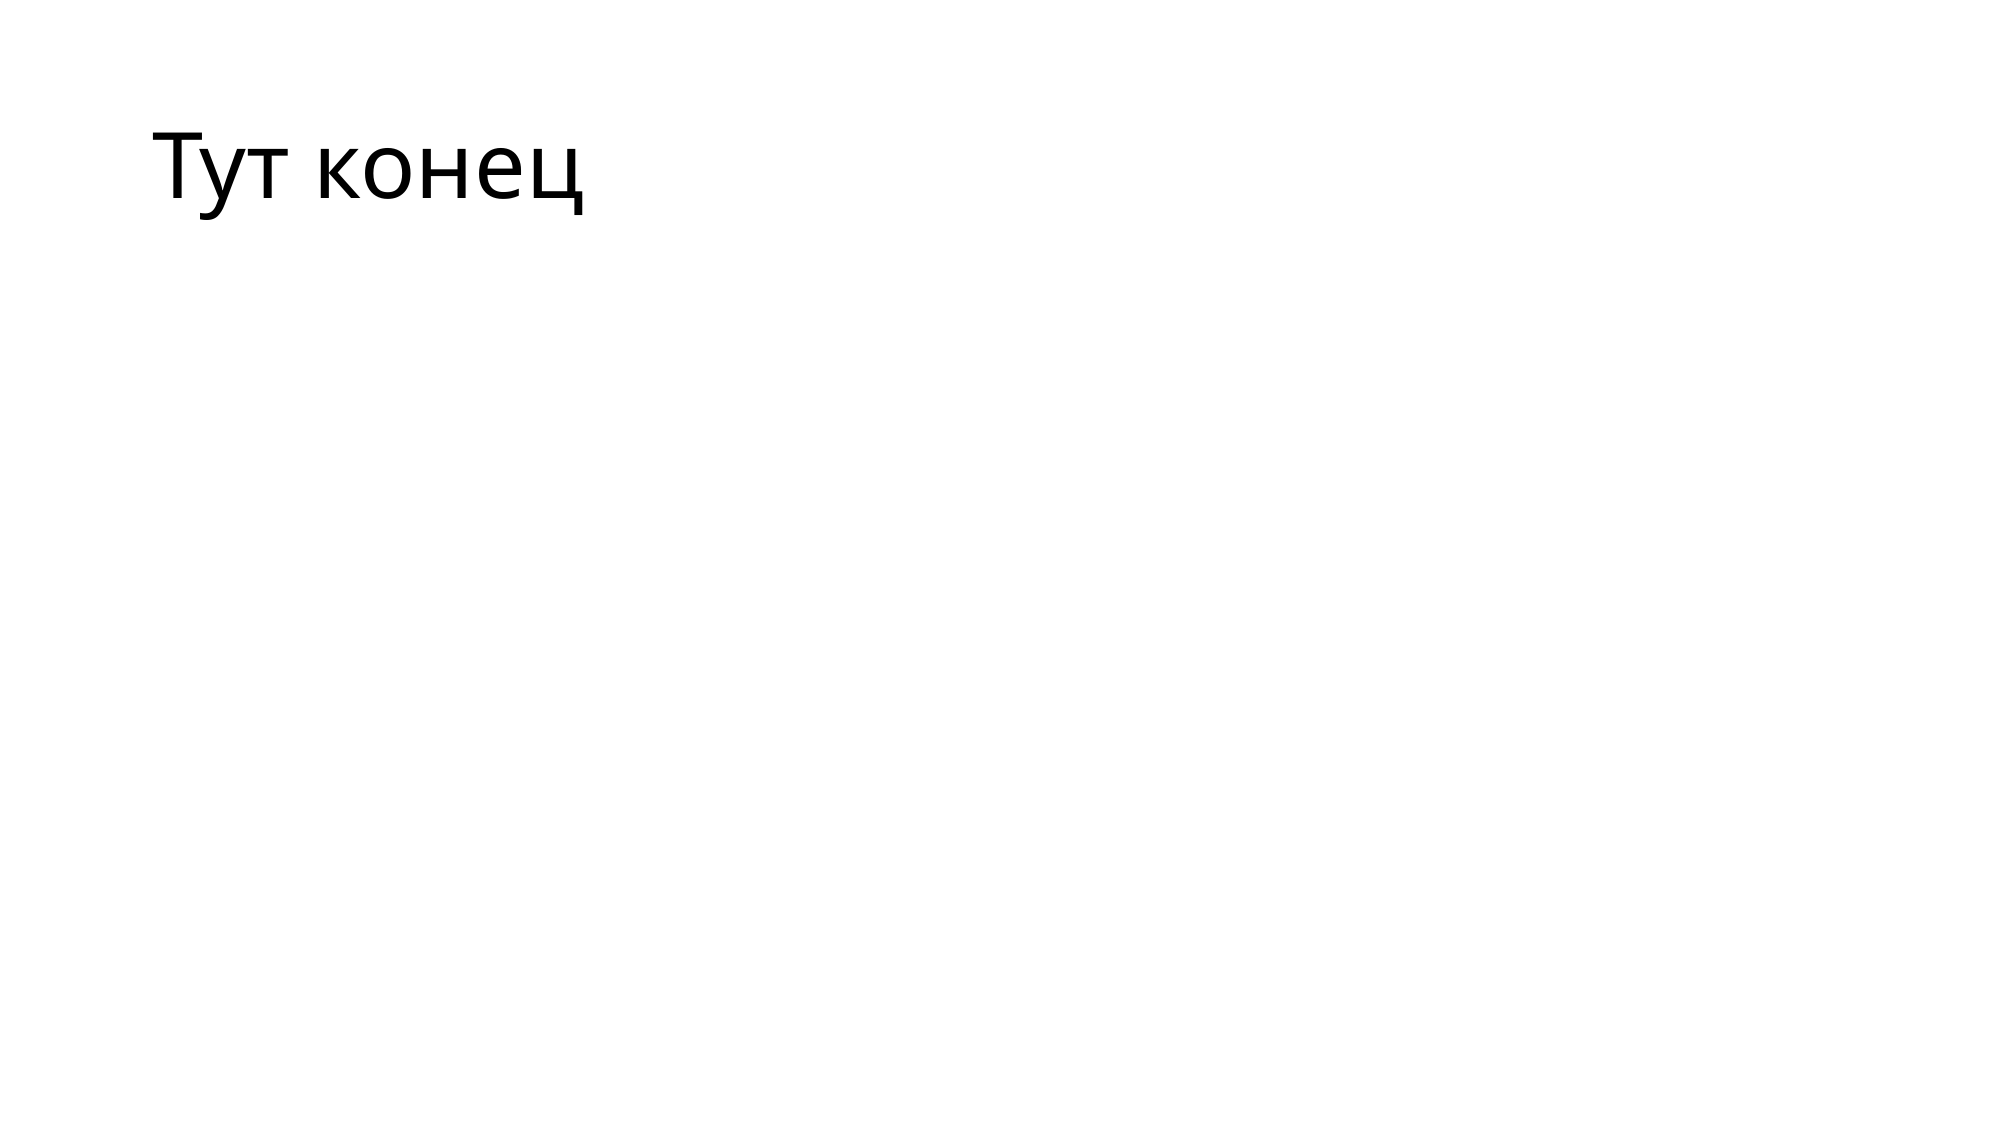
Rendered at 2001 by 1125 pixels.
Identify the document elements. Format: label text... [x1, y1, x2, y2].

title Тут конец [137, 59, 1863, 278]
